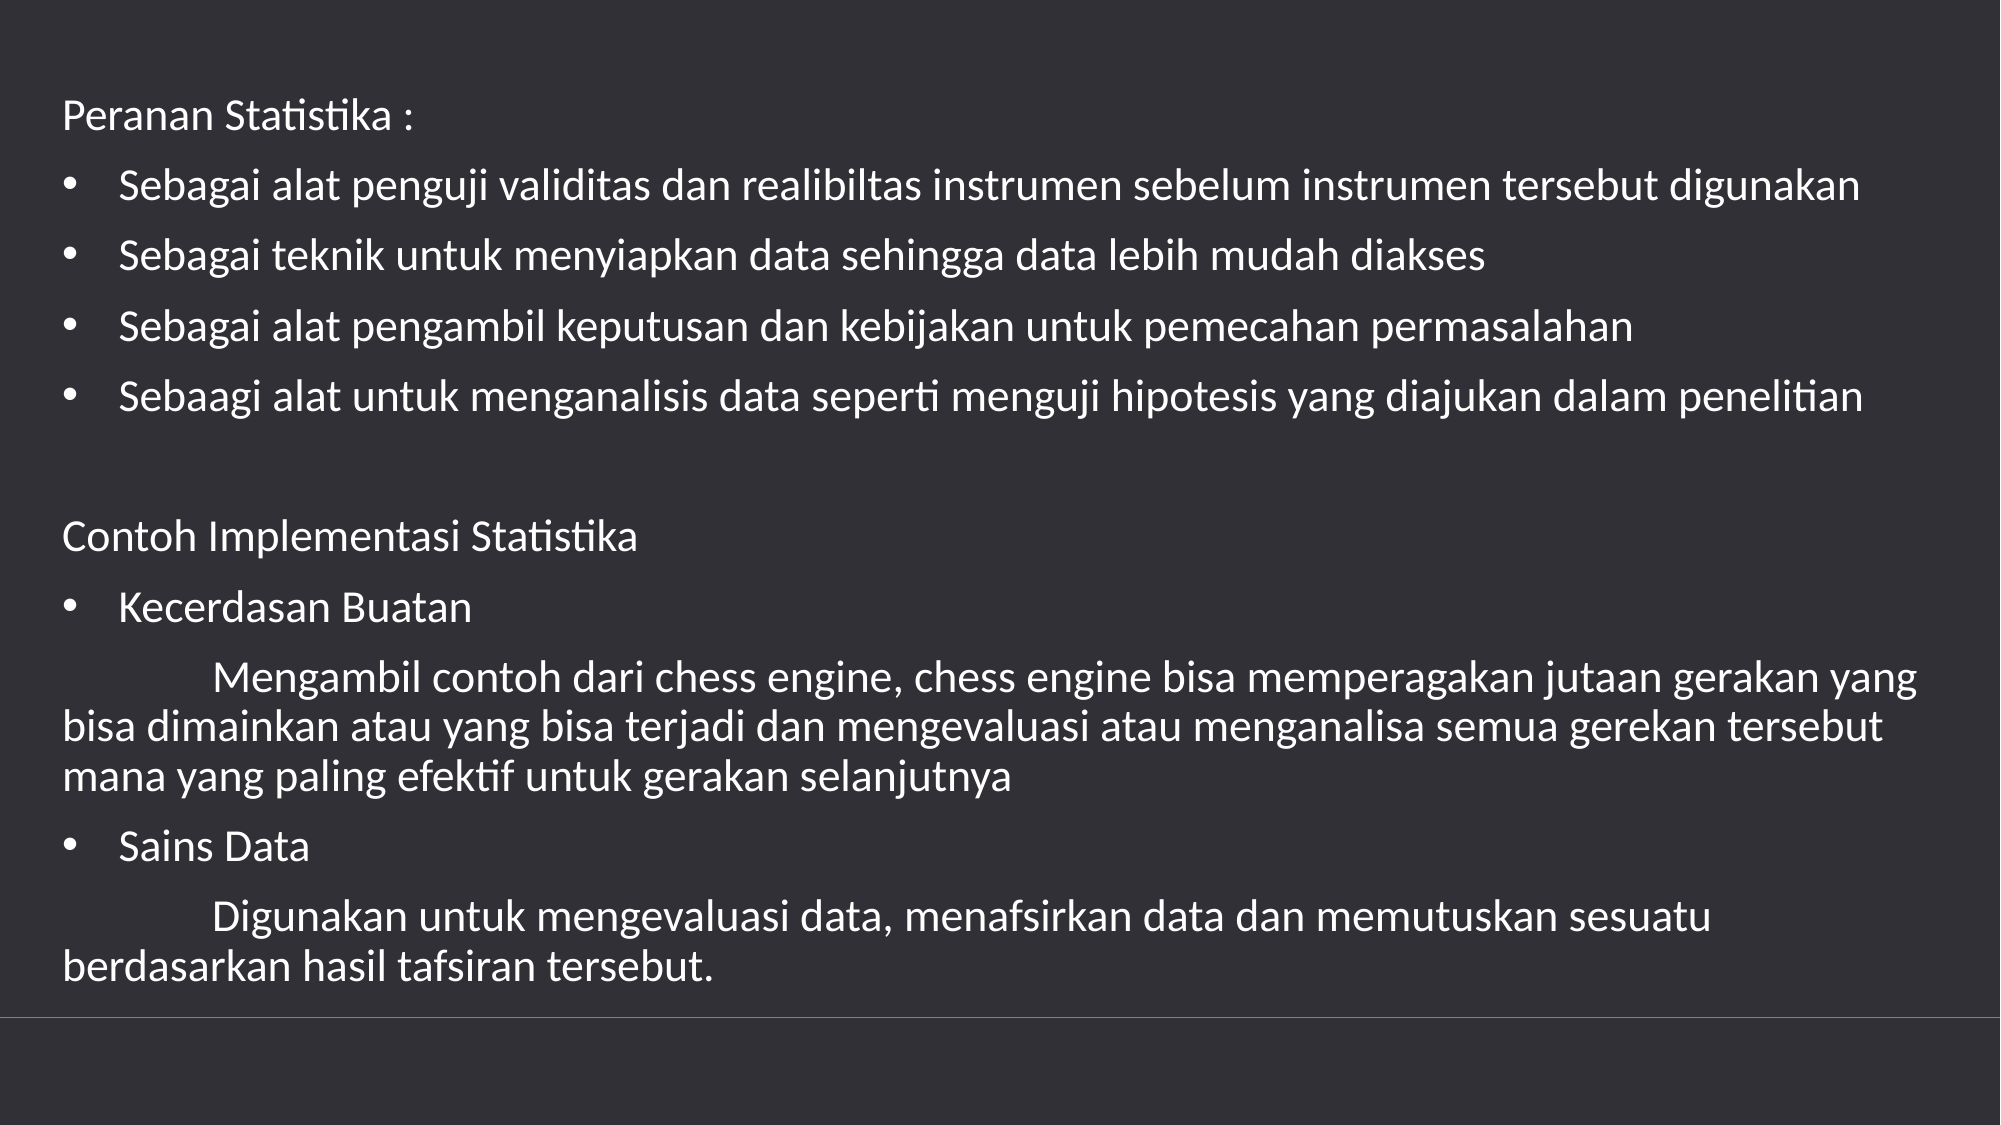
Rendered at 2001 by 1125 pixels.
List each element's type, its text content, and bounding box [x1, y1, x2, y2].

text_box Peranan Statistika : Sebagai alat penguji validitas dan realibiltas instrumen sebelum instrumen tersebut digunakan Sebagai teknik untuk menyiapkan data sehingga data lebih mudah diakses Sebagai alat pengambil keputusan dan kebijakan untuk pemecahan permasalahan Sebaagi alat untuk menganalisis data seperti menguji hipotesis yang diajukan dalam penelitian Contoh Implementasi Statistika Kecerdasan Buatan Mengambil contoh dari chess engine, chess engine bisa memperagakan jutaan gerakan yang bisa dimainkan atau yang bisa terjadi dan mengevaluasi atau menganalisa semua gerekan tersebut mana yang paling efektif untuk gerakan selanjutnya Sains Data Digunakan untuk mengevaluasi data, menafsirkan data dan memutuskan sesuatu berdasarkan hasil tafsiran tersebut. [47, 83, 1953, 1125]
